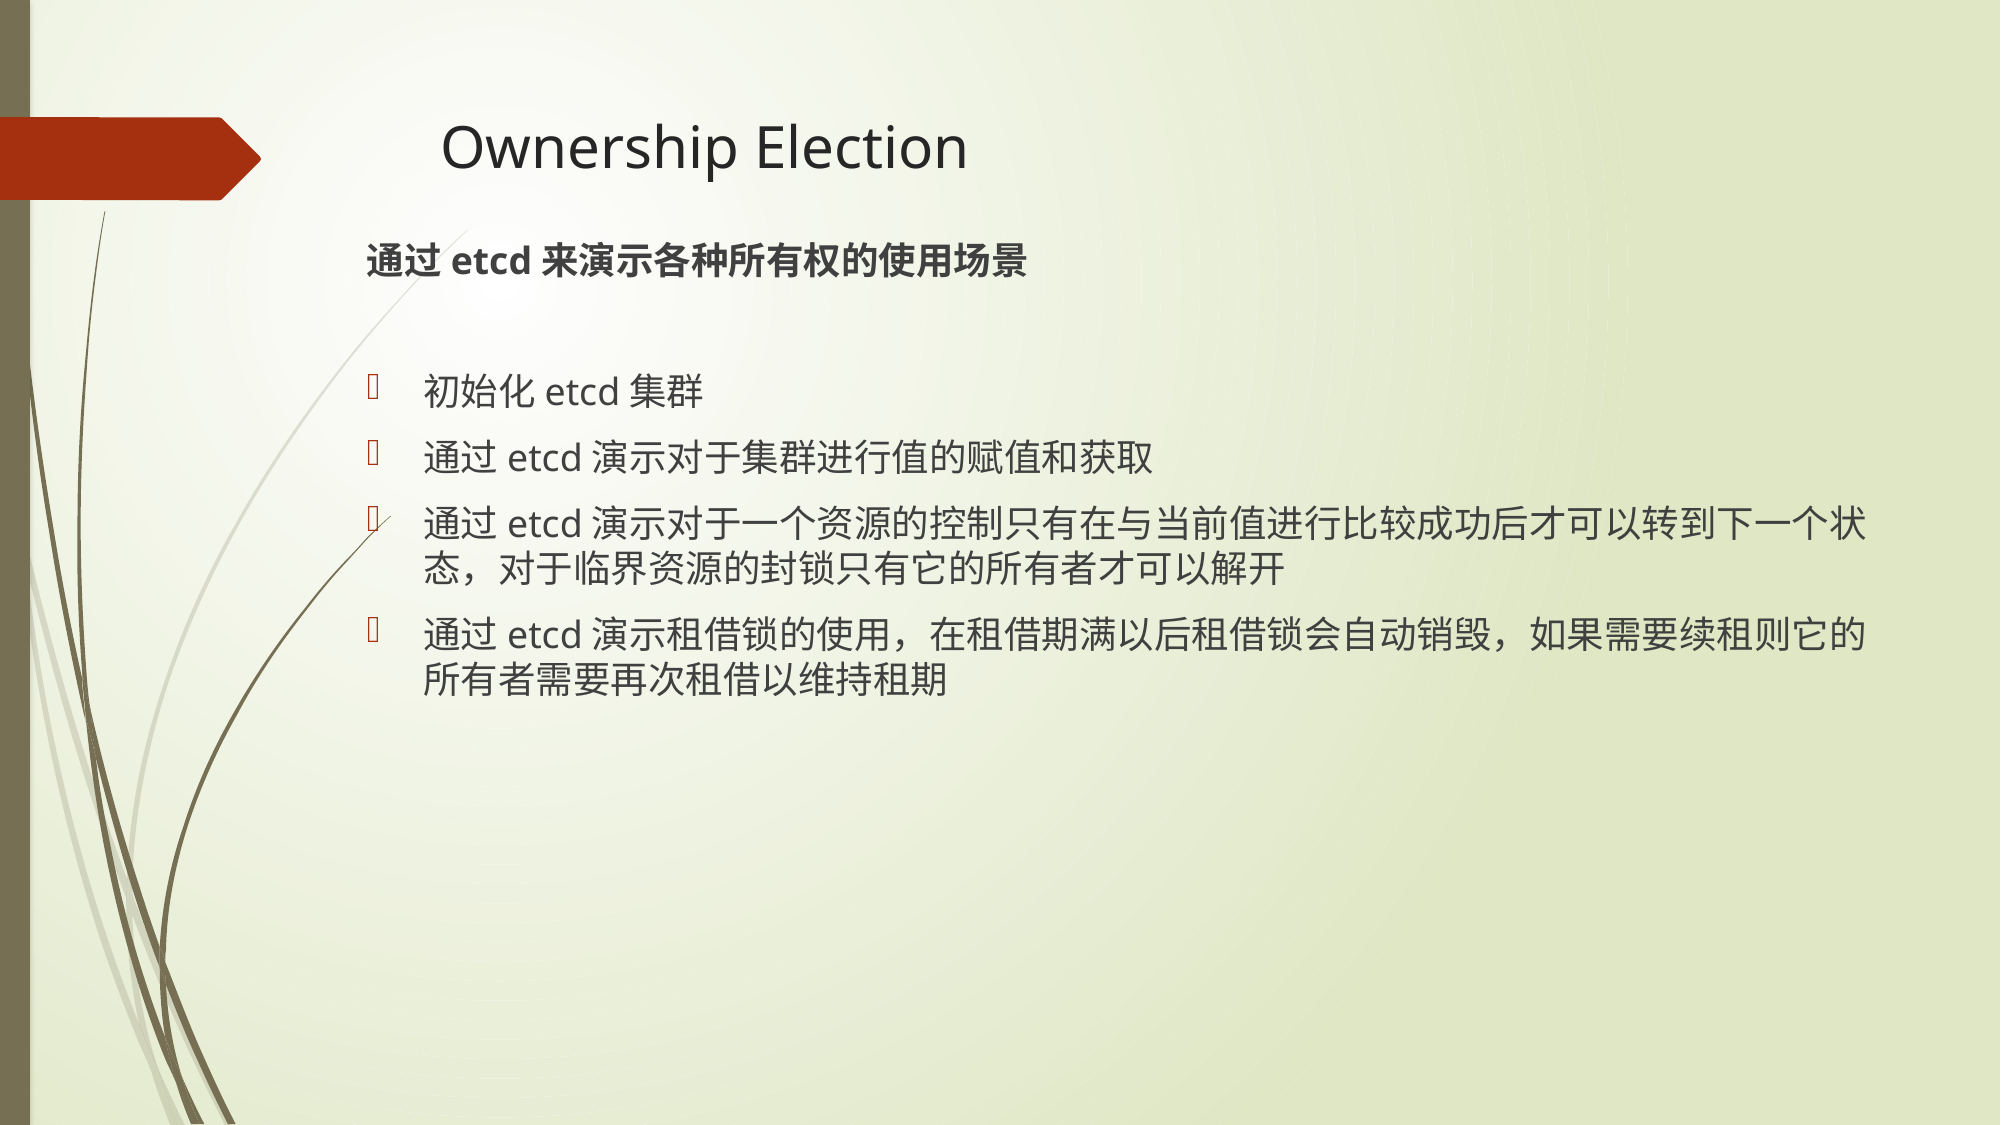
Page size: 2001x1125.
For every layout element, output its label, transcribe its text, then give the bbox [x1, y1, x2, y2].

title Ownership Election [425, 102, 1888, 229]
list 通过etcd来演示各种所有权的使用场景 初始化etcd集群 通过etcd演示对于集群进行值的赋值和获取 通过etcd演示对于一个资源的控制只有在与当前值进行比较成功后才可以转到下一个状态，对于临界资源的封锁只有它的所有者才可以解开 通过etcd演示租借锁的使用，在租借期满以后租借锁会自动销毁，如果需要续租则它的所有者需要再次租借以维持租期 [351, 229, 1888, 943]
